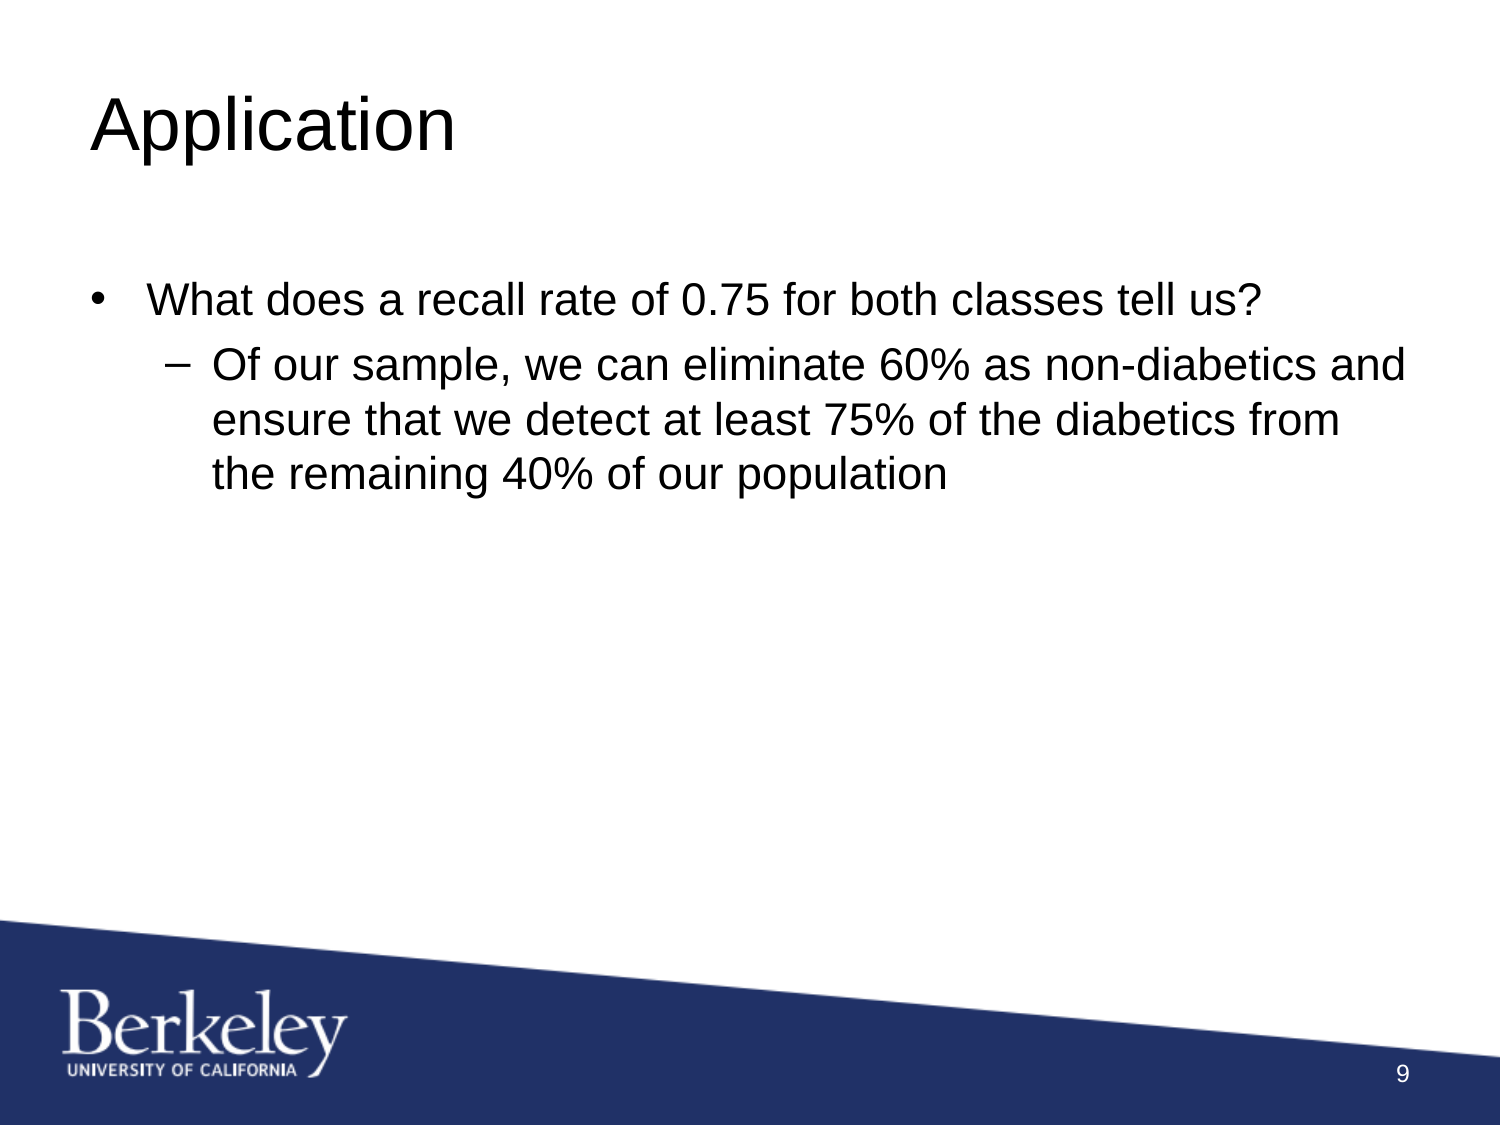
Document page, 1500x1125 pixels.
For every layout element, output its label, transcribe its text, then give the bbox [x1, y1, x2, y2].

title Application [75, 45, 1425, 197]
slide_number 9 [1074, 1042, 1425, 1103]
list What does a recall rate of 0.75 for both classes tell us? Of our sample, we can eliminate 60% as non-diabetics and ensure that we detect at least 75% of the diabetics from the remaining 40% of our population [75, 262, 1425, 1005]
